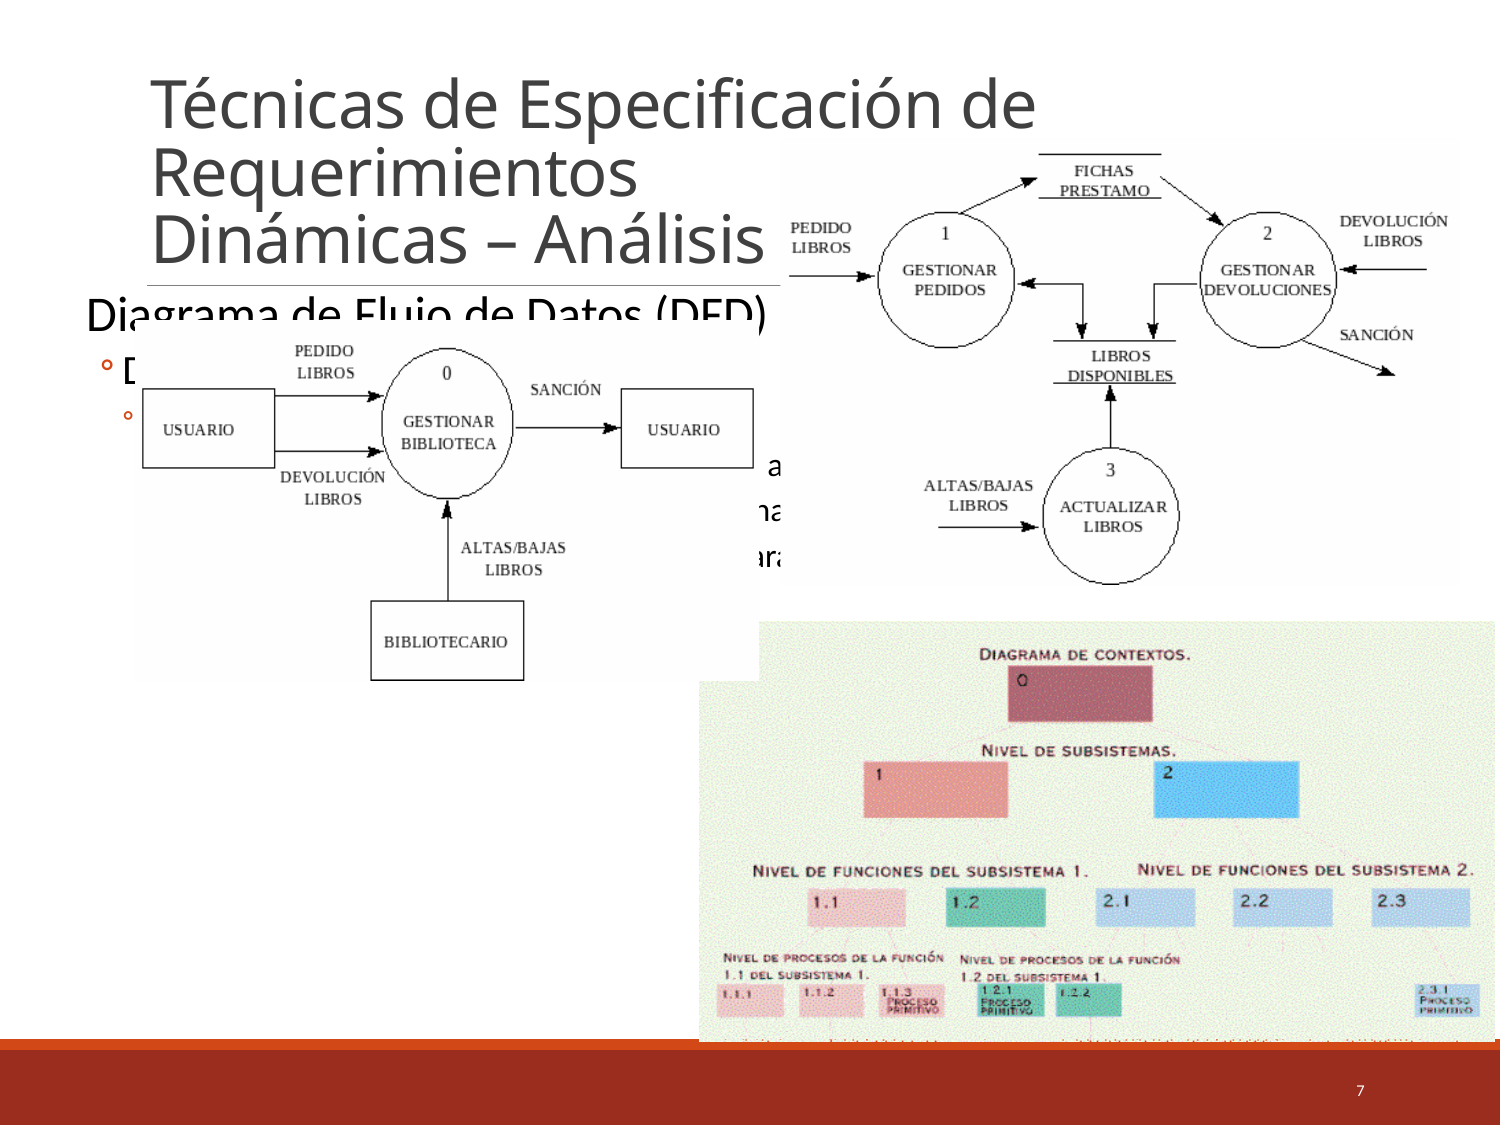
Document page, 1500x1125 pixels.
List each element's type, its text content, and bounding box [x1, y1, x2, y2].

title Técnicas de Especificación de Requerimientos Dinámicas – Análisis Estructurado [135, 47, 1373, 280]
slide_number 7 [1218, 1059, 1380, 1120]
picture [779, 138, 1461, 586]
list Diagrama de Flujo de Datos (DFD) Descomposición en Niveles Ventajas Ayuda a construir la especificación de arriba abajo Distintos niveles pueden ir dirigidos a personas diferentes (directivos y usuarios) Facilita el trabajo de los analistas (trabajo paralelo de modelado) Facilita la documentación del sistema [75, 280, 1425, 1024]
picture [134, 320, 1495, 1042]
